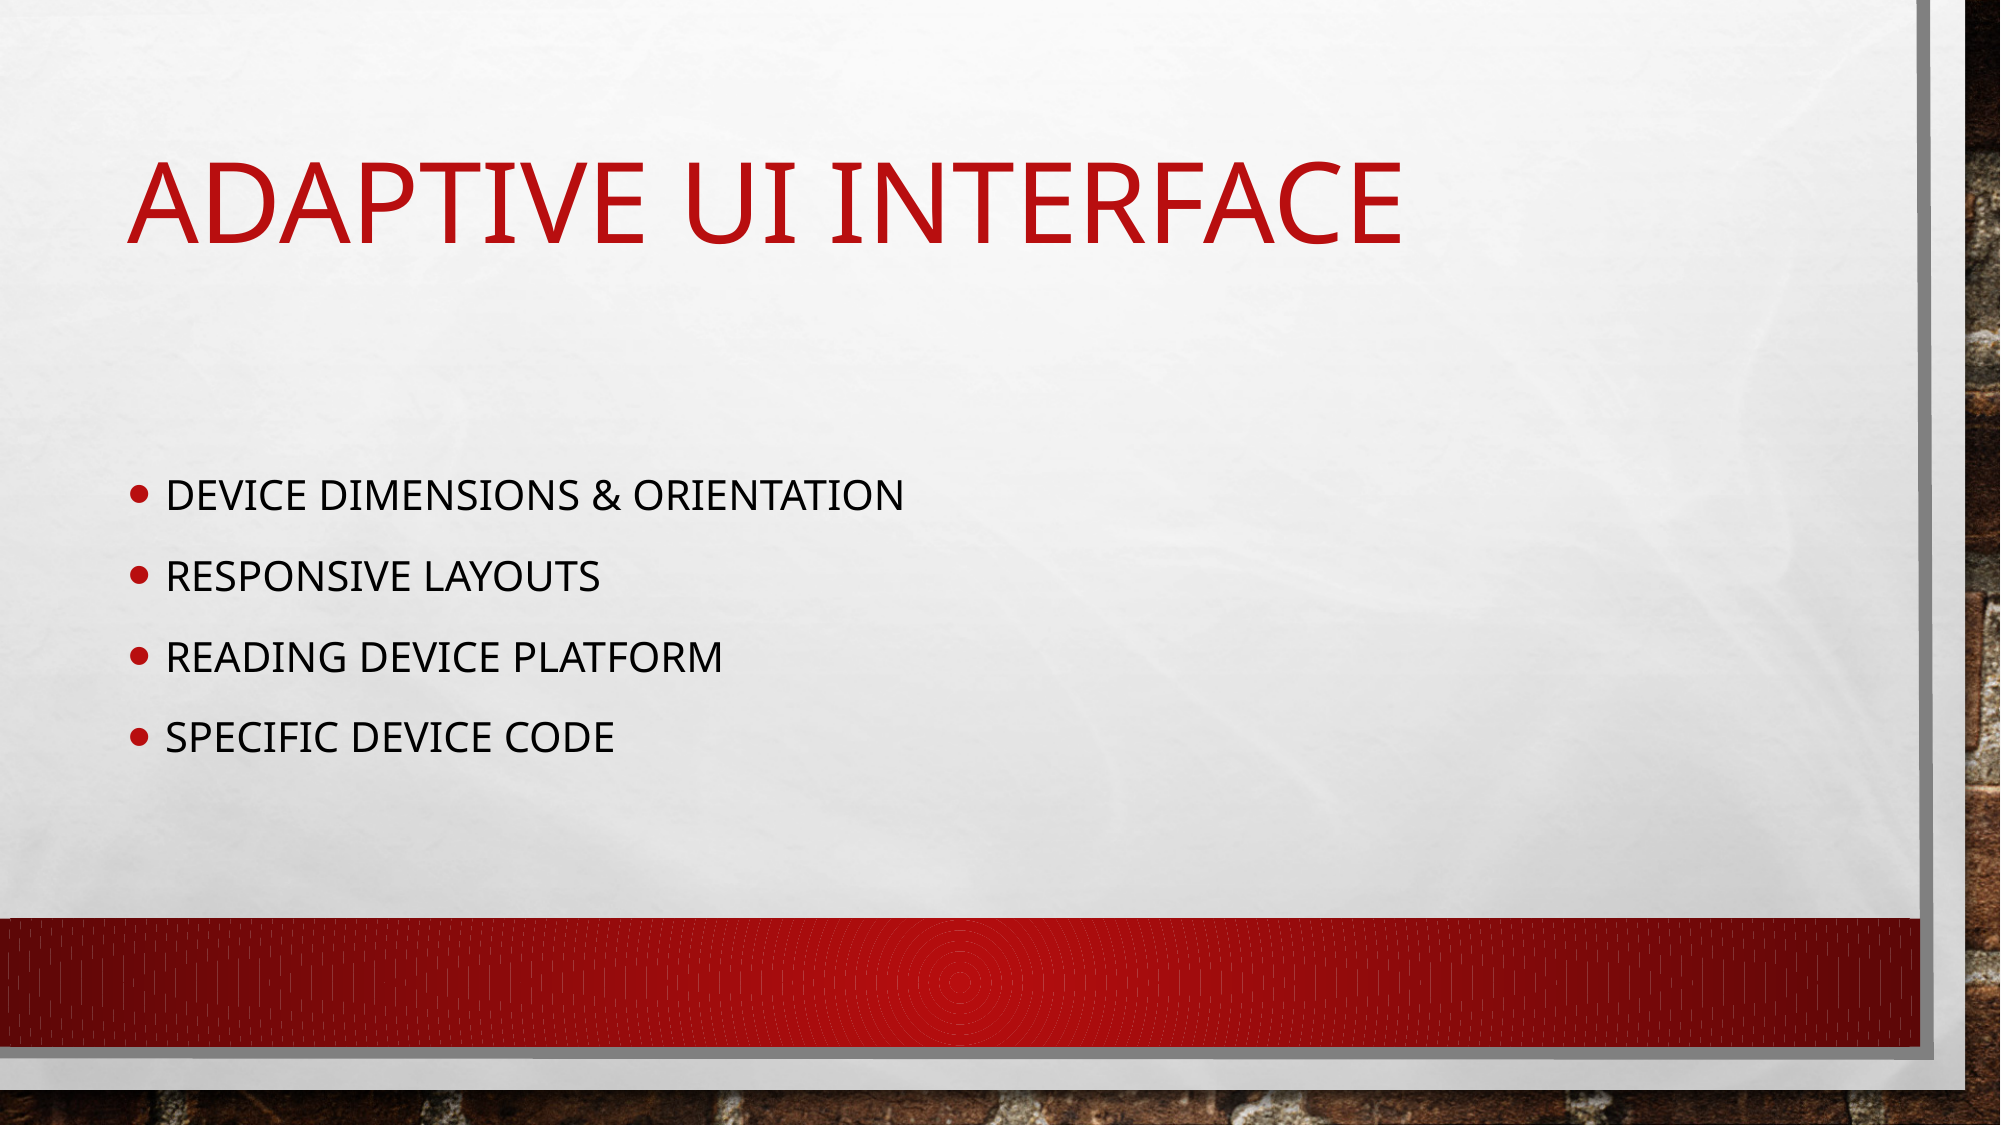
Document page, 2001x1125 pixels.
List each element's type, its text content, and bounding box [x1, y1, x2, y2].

list Device Dimensions & orientation Responsive Layouts Reading Device Platform Specific device code [112, 338, 1818, 882]
title Adaptive UI Interface [112, 112, 1818, 302]
picture [0, 0, 2000, 1125]
